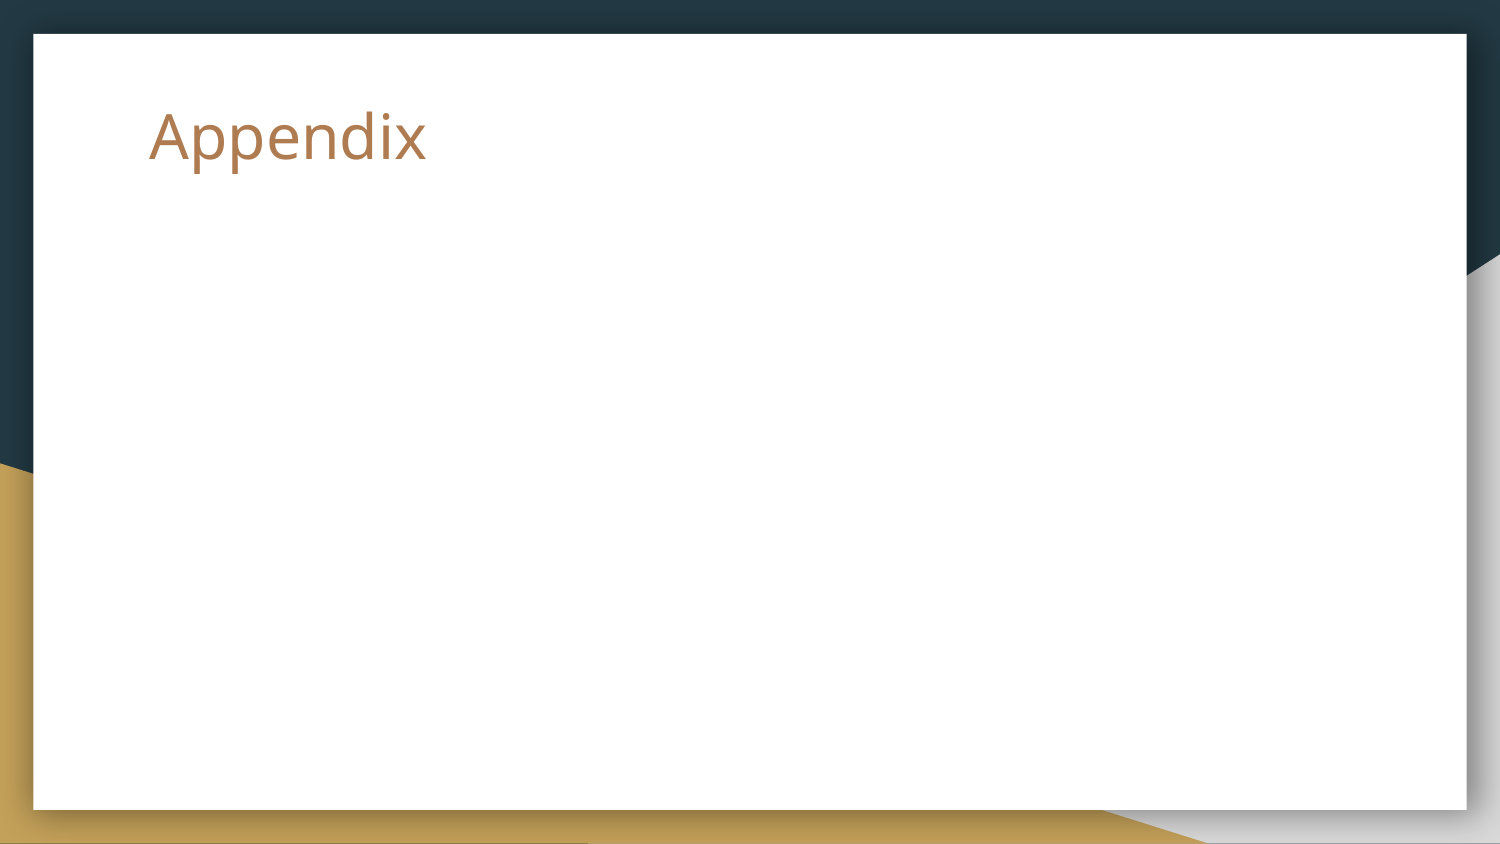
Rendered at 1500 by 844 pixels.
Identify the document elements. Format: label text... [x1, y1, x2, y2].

title Appendix [134, 82, 1366, 200]
